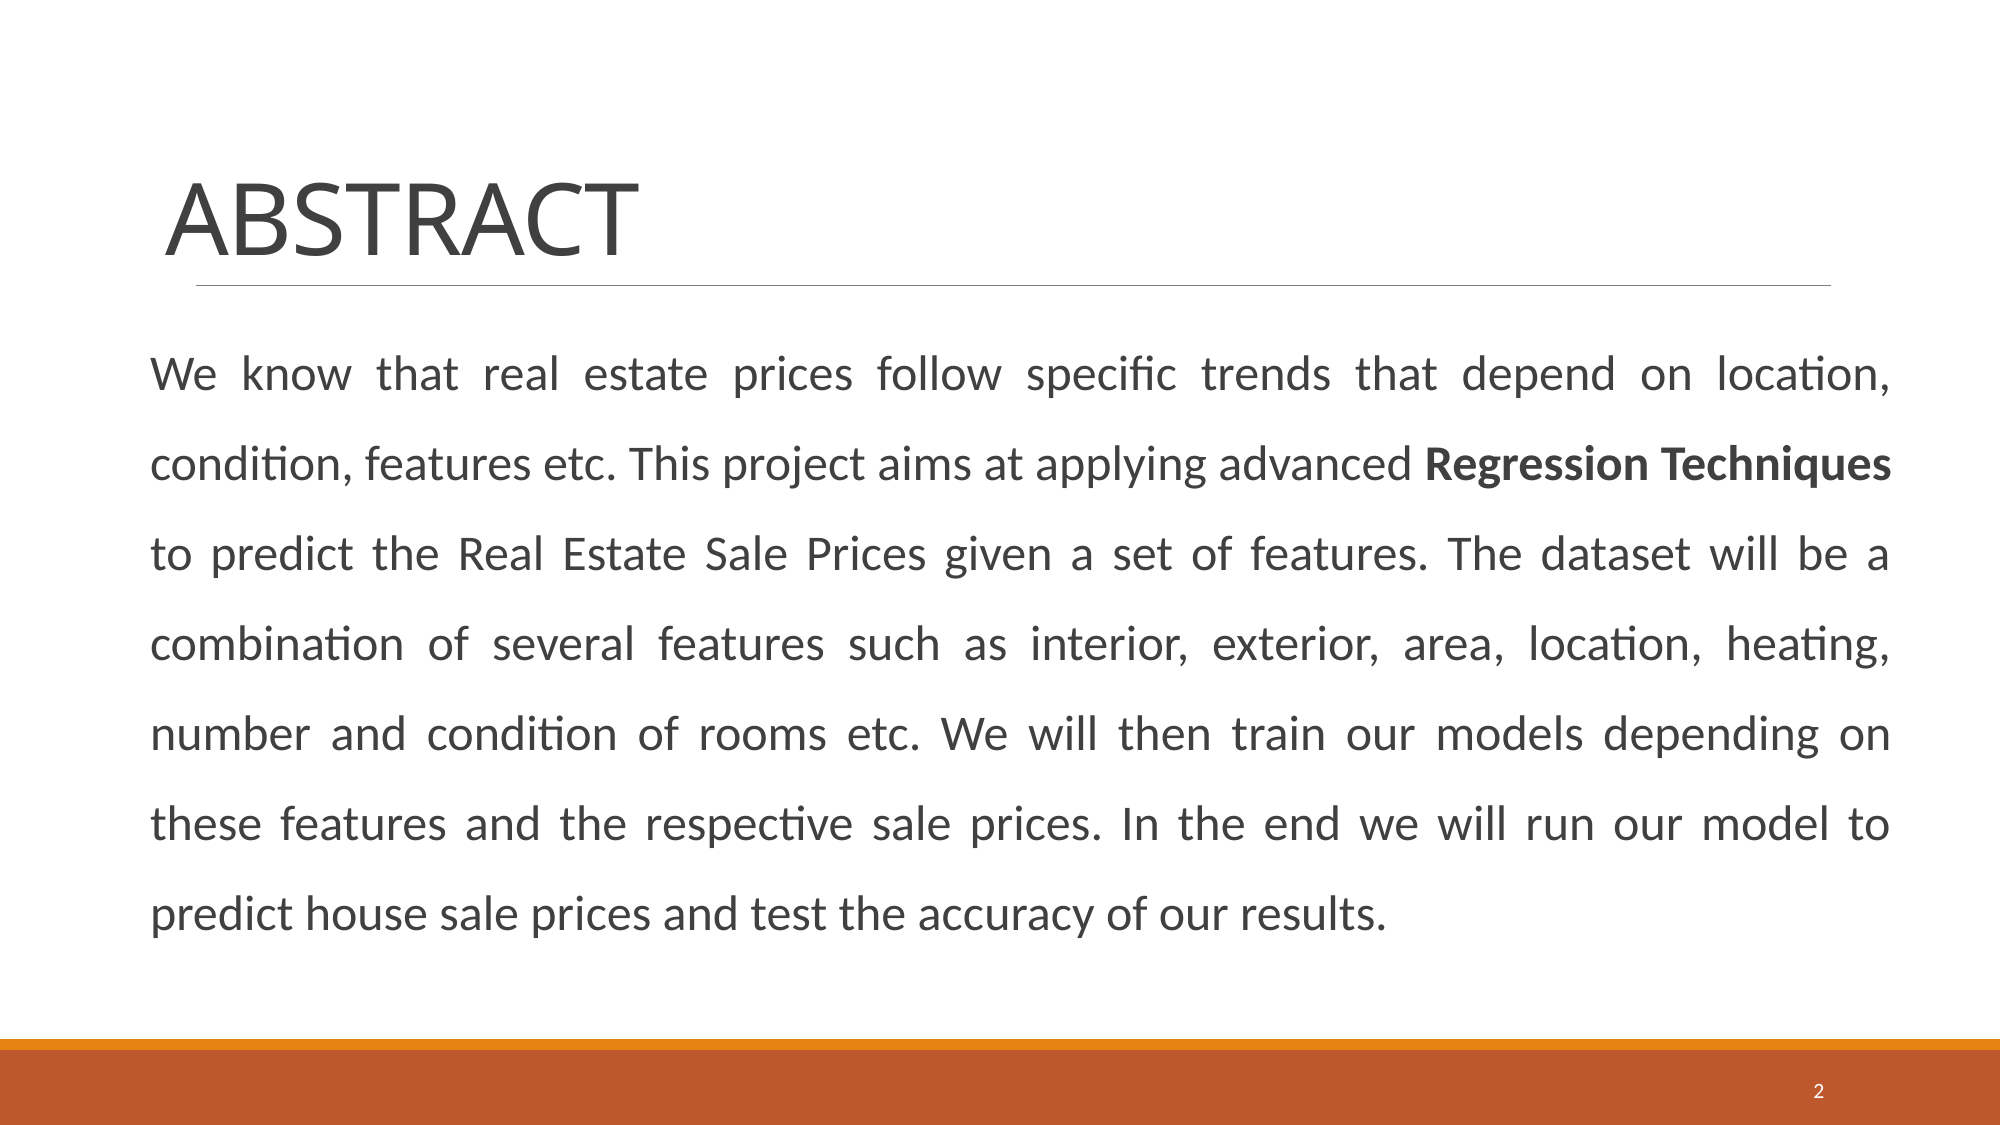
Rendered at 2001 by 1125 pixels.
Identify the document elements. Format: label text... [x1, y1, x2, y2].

slide_number 2 [1624, 1059, 1840, 1120]
list We know that real estate prices follow specific trends that depend on location, condition, features etc. This project aims at applying advanced Regression Techniques to predict the Real Estate Sale Prices given a set of features. The dataset will be a combination of several features such as interior, exterior, area, location, heating, number and condition of rooms etc. We will then train our models depending on these features and the respective sale prices. In the end we will run our model to predict house sale prices and test the accuracy of our results. [150, 302, 1893, 1021]
title ABSTRACT [150, 45, 1825, 284]
